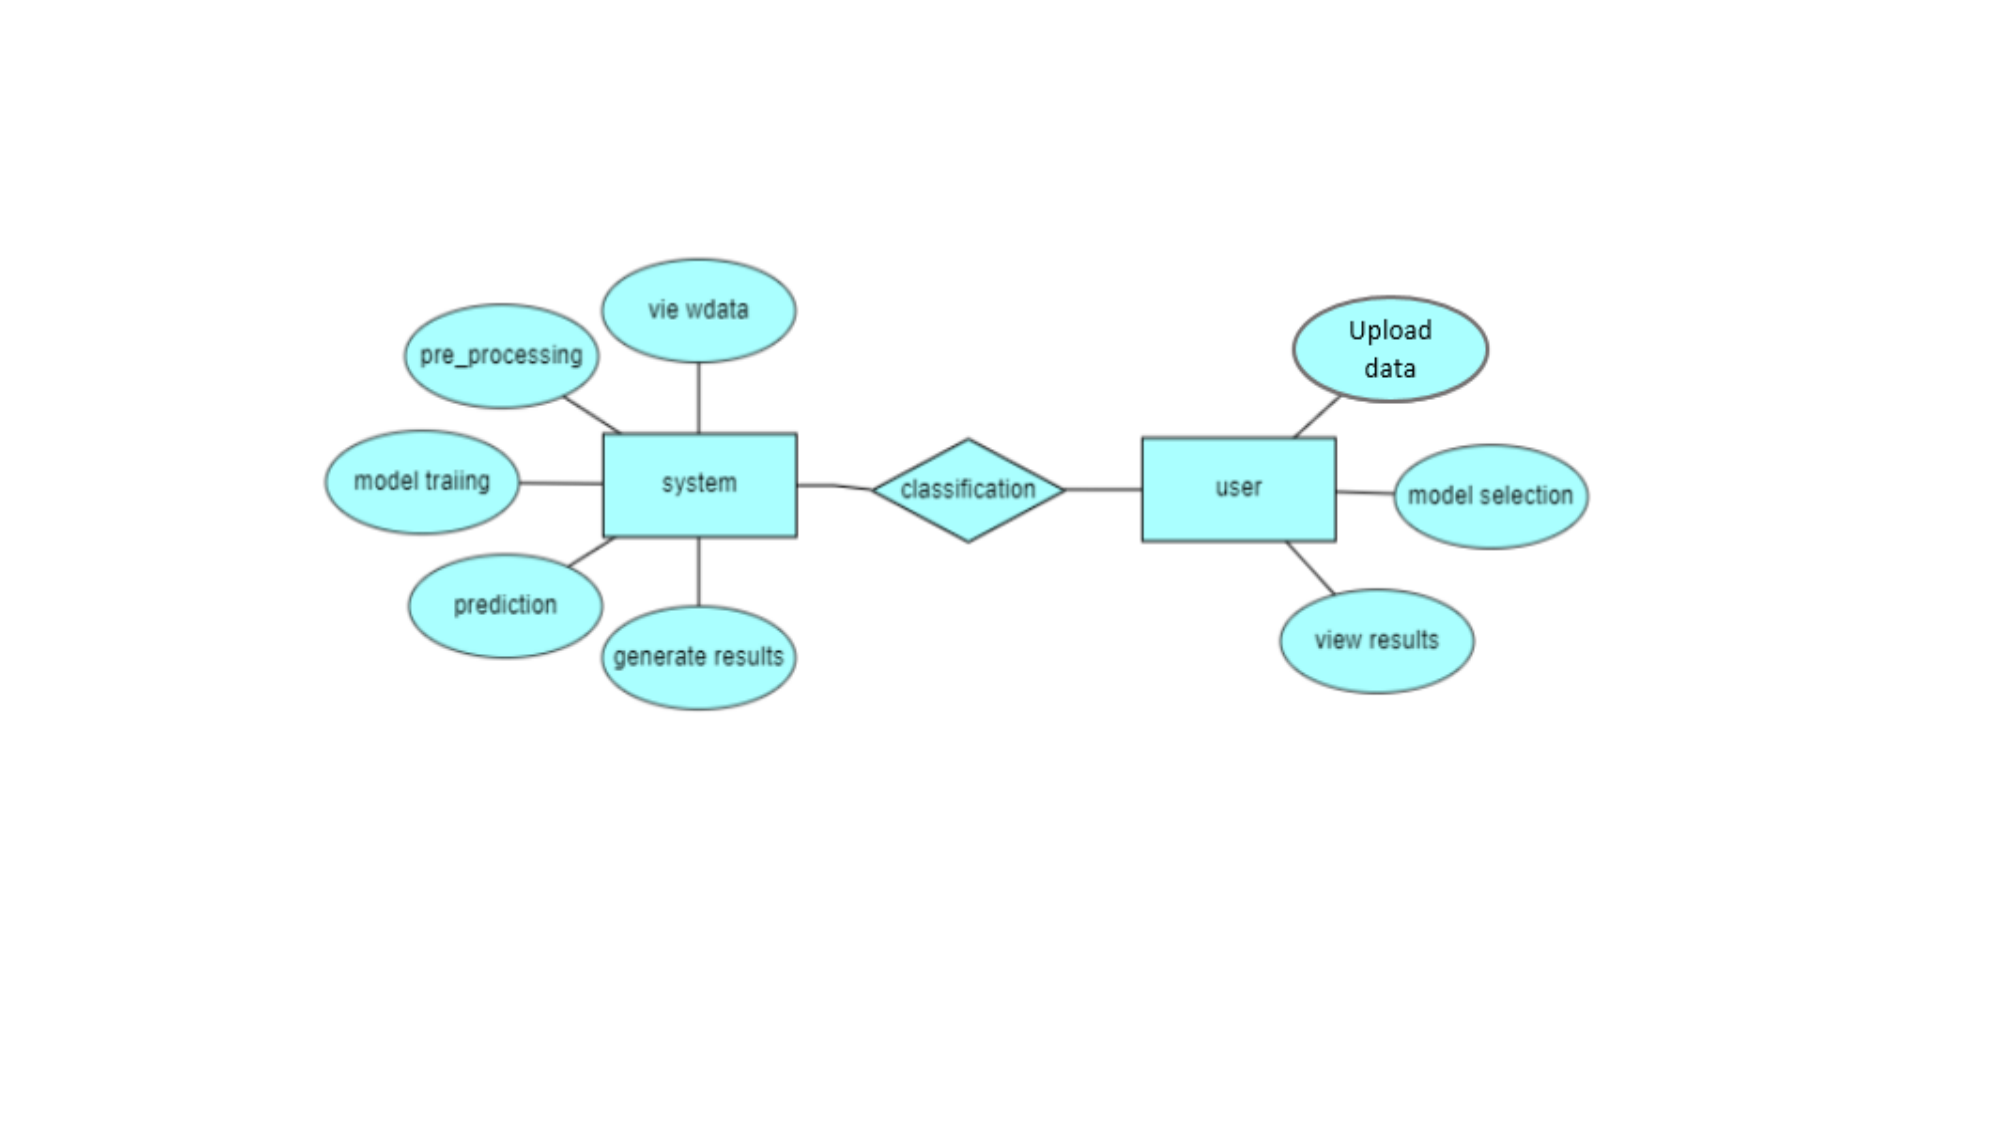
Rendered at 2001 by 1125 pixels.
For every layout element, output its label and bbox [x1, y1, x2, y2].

picture [254, 167, 1655, 896]
